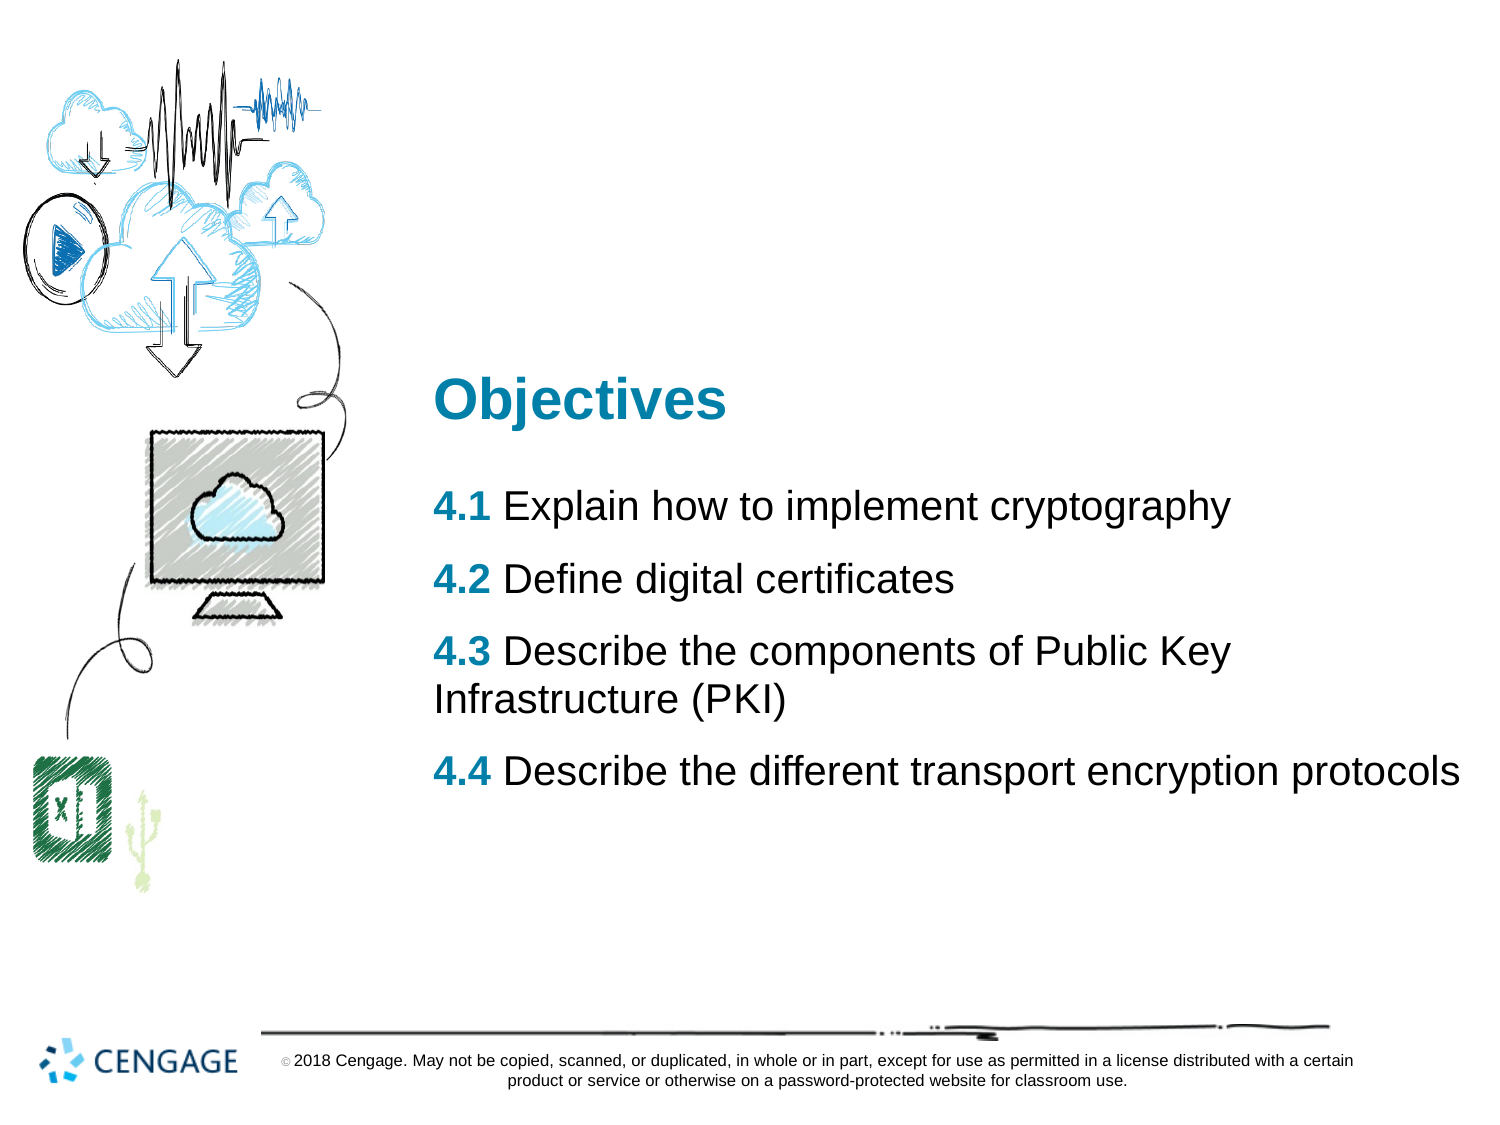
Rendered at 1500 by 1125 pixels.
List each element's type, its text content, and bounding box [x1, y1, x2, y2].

picture [261, 1024, 1331, 1041]
title Objectives [433, 361, 1446, 432]
list 4.1 Explain how to implement cryptography 4.2 Define digital certificates 4.3 Describe the components of Public Key Infrastructure (P K I) 4.4 Describe the different transport encryption protocols [433, 482, 1463, 799]
picture [23, 743, 163, 895]
picture [19, 1024, 250, 1096]
picture [12, 59, 401, 739]
footer © 2018 Cengage. May not be copied, scanned, or duplicated, in whole or in part, except for use as permitted in a license distributed with a certain product or service or otherwise on a password-protected website for classroom use. [262, 1050, 1375, 1091]
